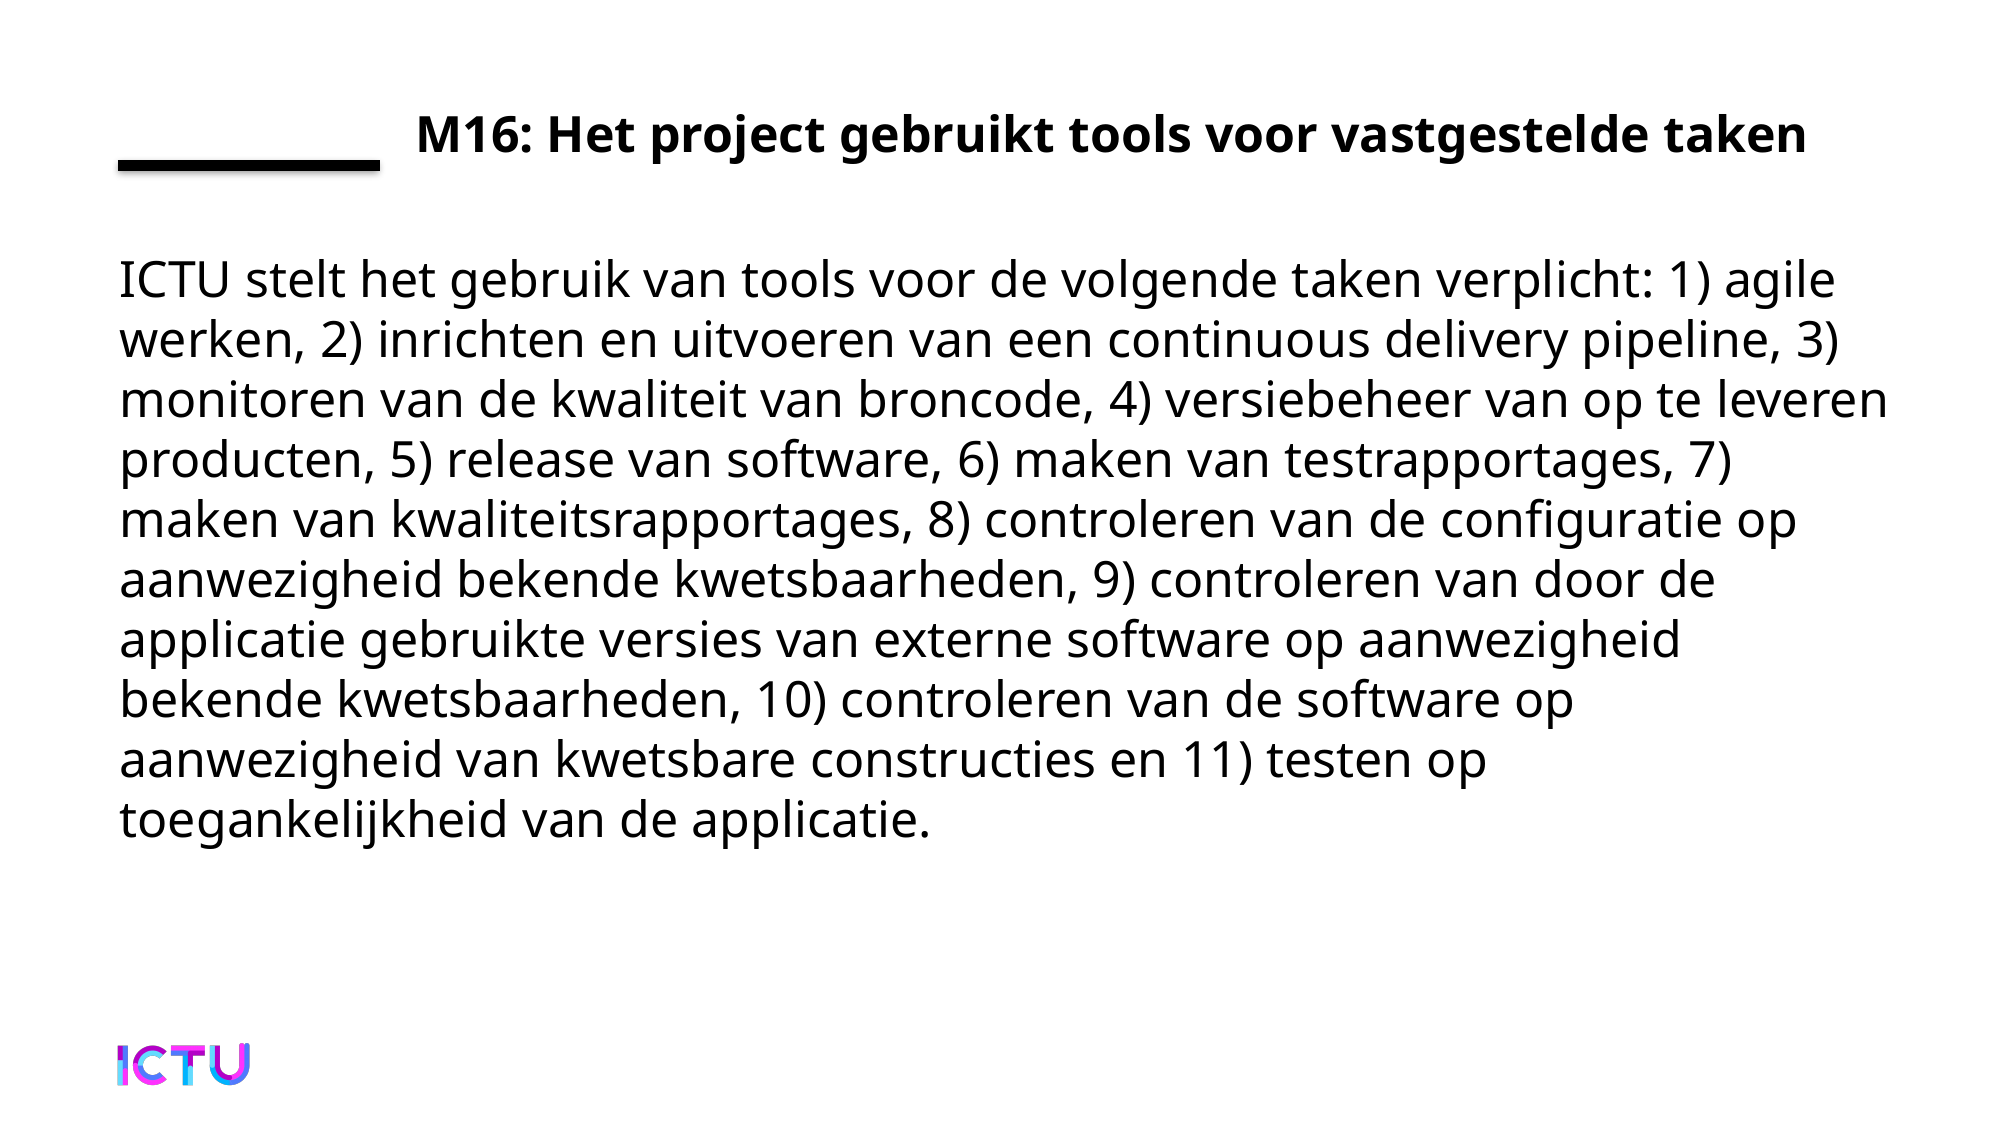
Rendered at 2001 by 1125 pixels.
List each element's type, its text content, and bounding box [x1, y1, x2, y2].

text_box ICTU stelt het gebruik van tools voor de volgende taken verplicht: 1) agile werken, 2) inrichten en uitvoeren van een continuous delivery pipeline, 3) monitoren van de kwaliteit van broncode, 4) versiebeheer van op te leveren producten, 5) release van software, 6) maken van testrapportages, 7) maken van kwaliteitsrapportages, 8) controleren van de configuratie op aanwezigheid bekende kwetsbaarheden, 9) controleren van door de applicatie gebruikte versies van externe software op aanwezigheid bekende kwetsbaarheden, 10) controleren van de software op aanwezigheid van kwetsbare constructies en 11) testen op toegankelijkheid van de applicatie. [104, 239, 1905, 855]
title M16: Het project gebruikt tools voor vastgestelde taken [415, 94, 1916, 212]
picture [78, 1006, 289, 1125]
